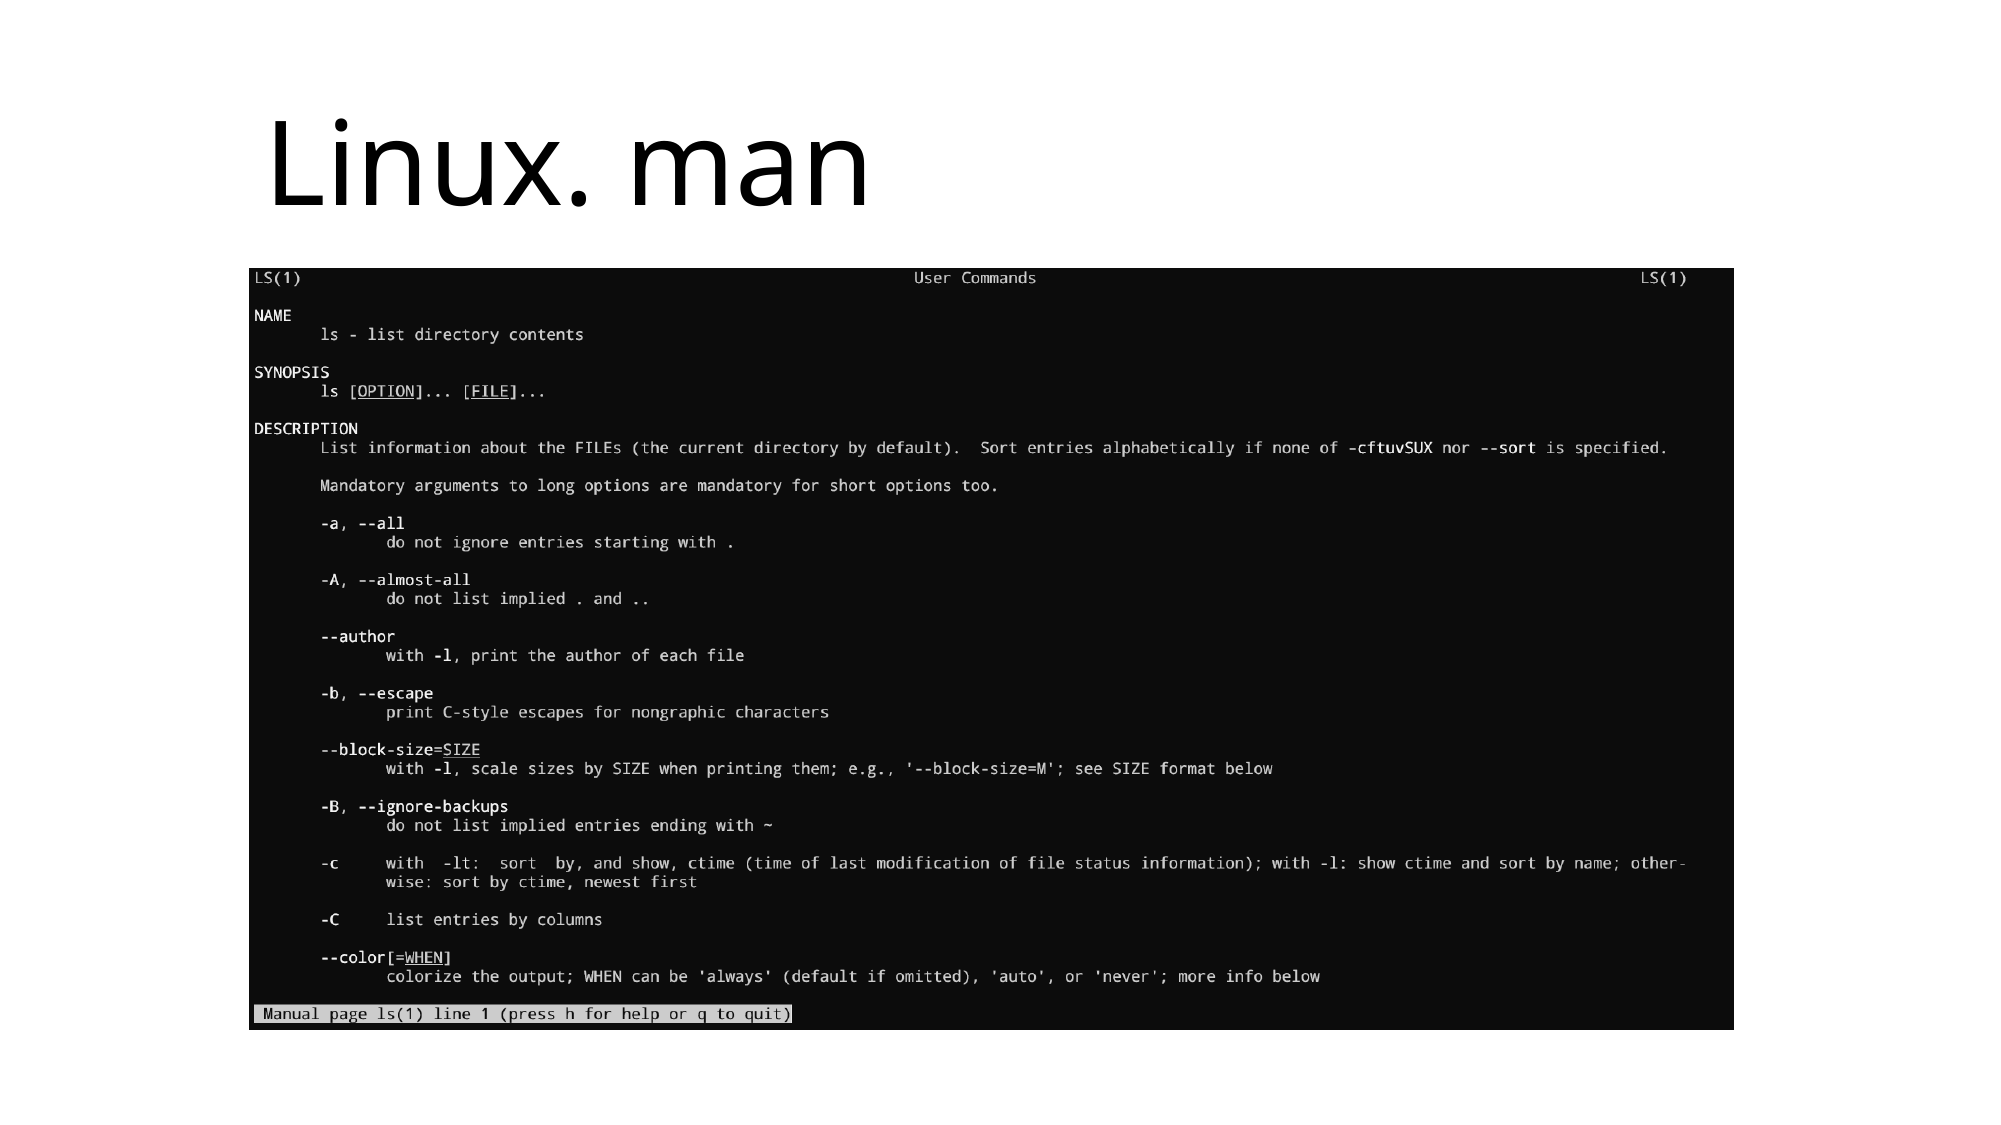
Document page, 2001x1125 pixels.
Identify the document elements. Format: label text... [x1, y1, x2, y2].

picture [249, 268, 1734, 1030]
title Linux. man [249, 95, 1750, 239]
